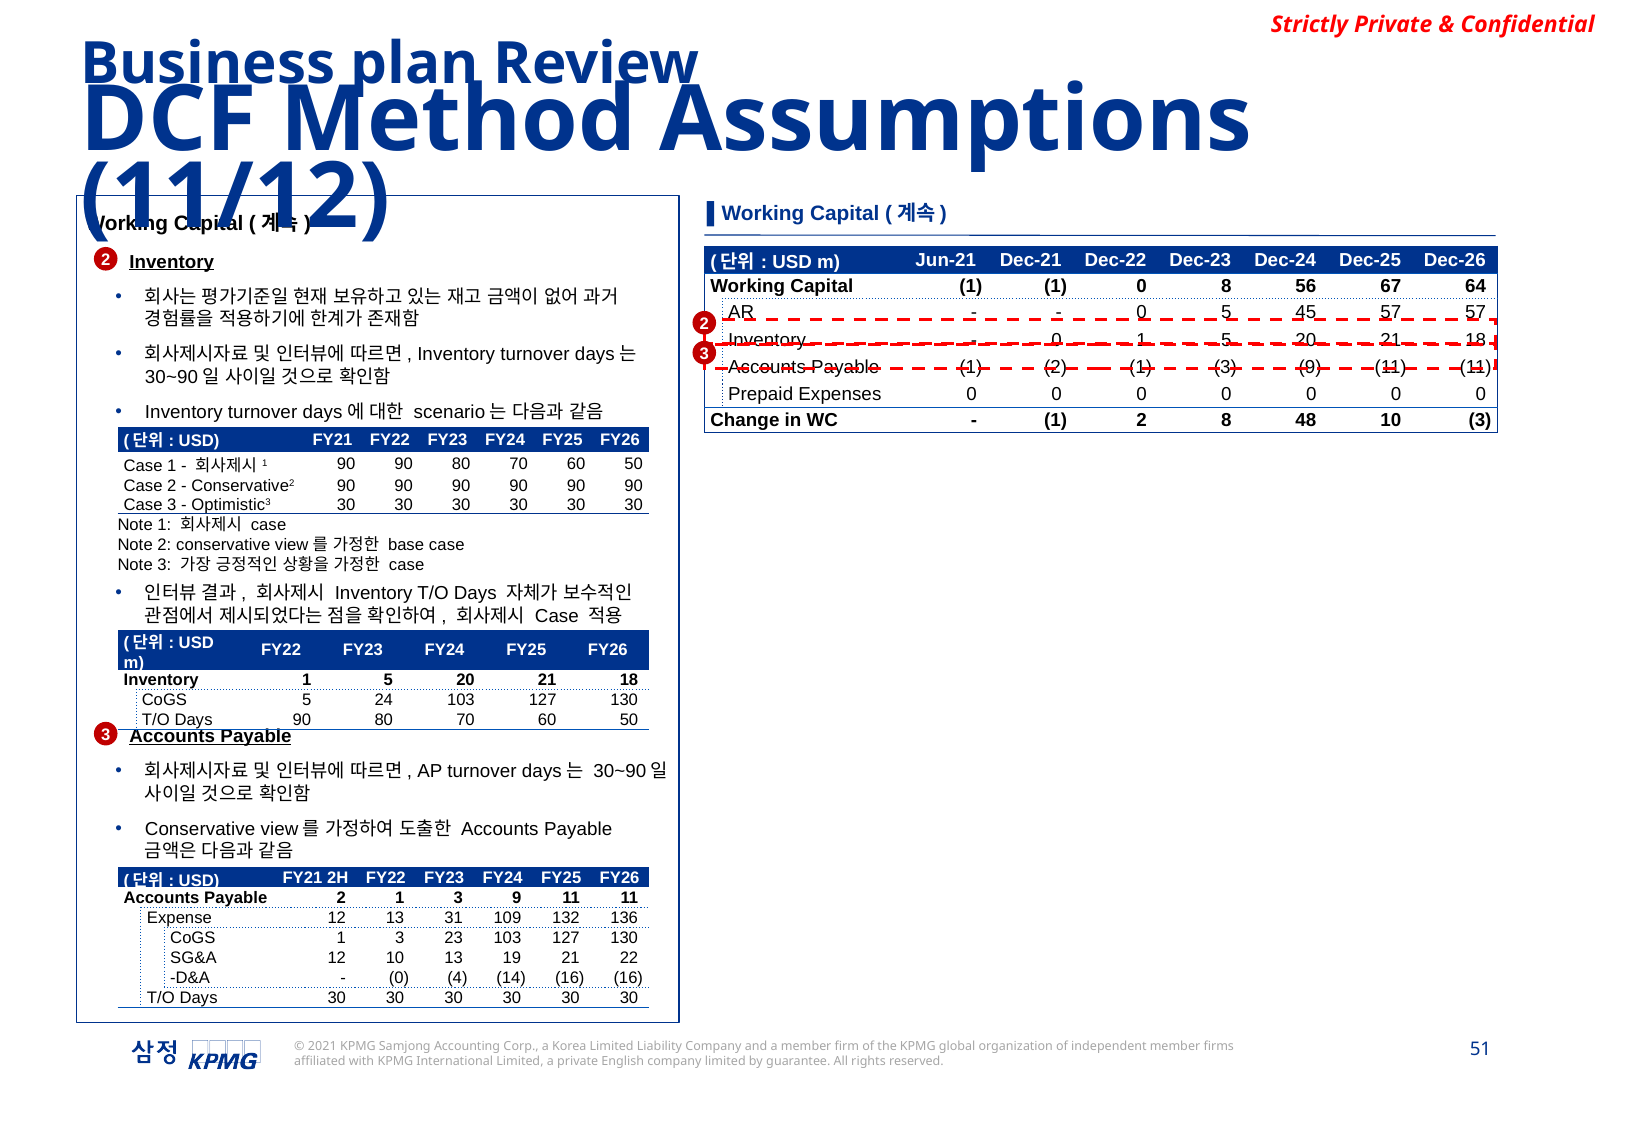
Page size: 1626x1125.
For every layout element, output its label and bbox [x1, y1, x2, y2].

table_header [705, 247, 1497, 273]
table_header [118, 427, 649, 452]
table_cell [705, 408, 1497, 432]
text_box [76, 195, 680, 1023]
table_cell [118, 452, 649, 513]
table_cell [118, 670, 649, 729]
table_cell [705, 274, 1497, 323]
table_header [118, 630, 649, 670]
table_cell [705, 369, 1497, 407]
table_header [118, 867, 649, 887]
text_box [692, 310, 1497, 370]
text_box [65, 37, 1475, 178]
text_box [704, 180, 1496, 240]
picture [129, 1038, 263, 1071]
table_cell [118, 887, 649, 1007]
